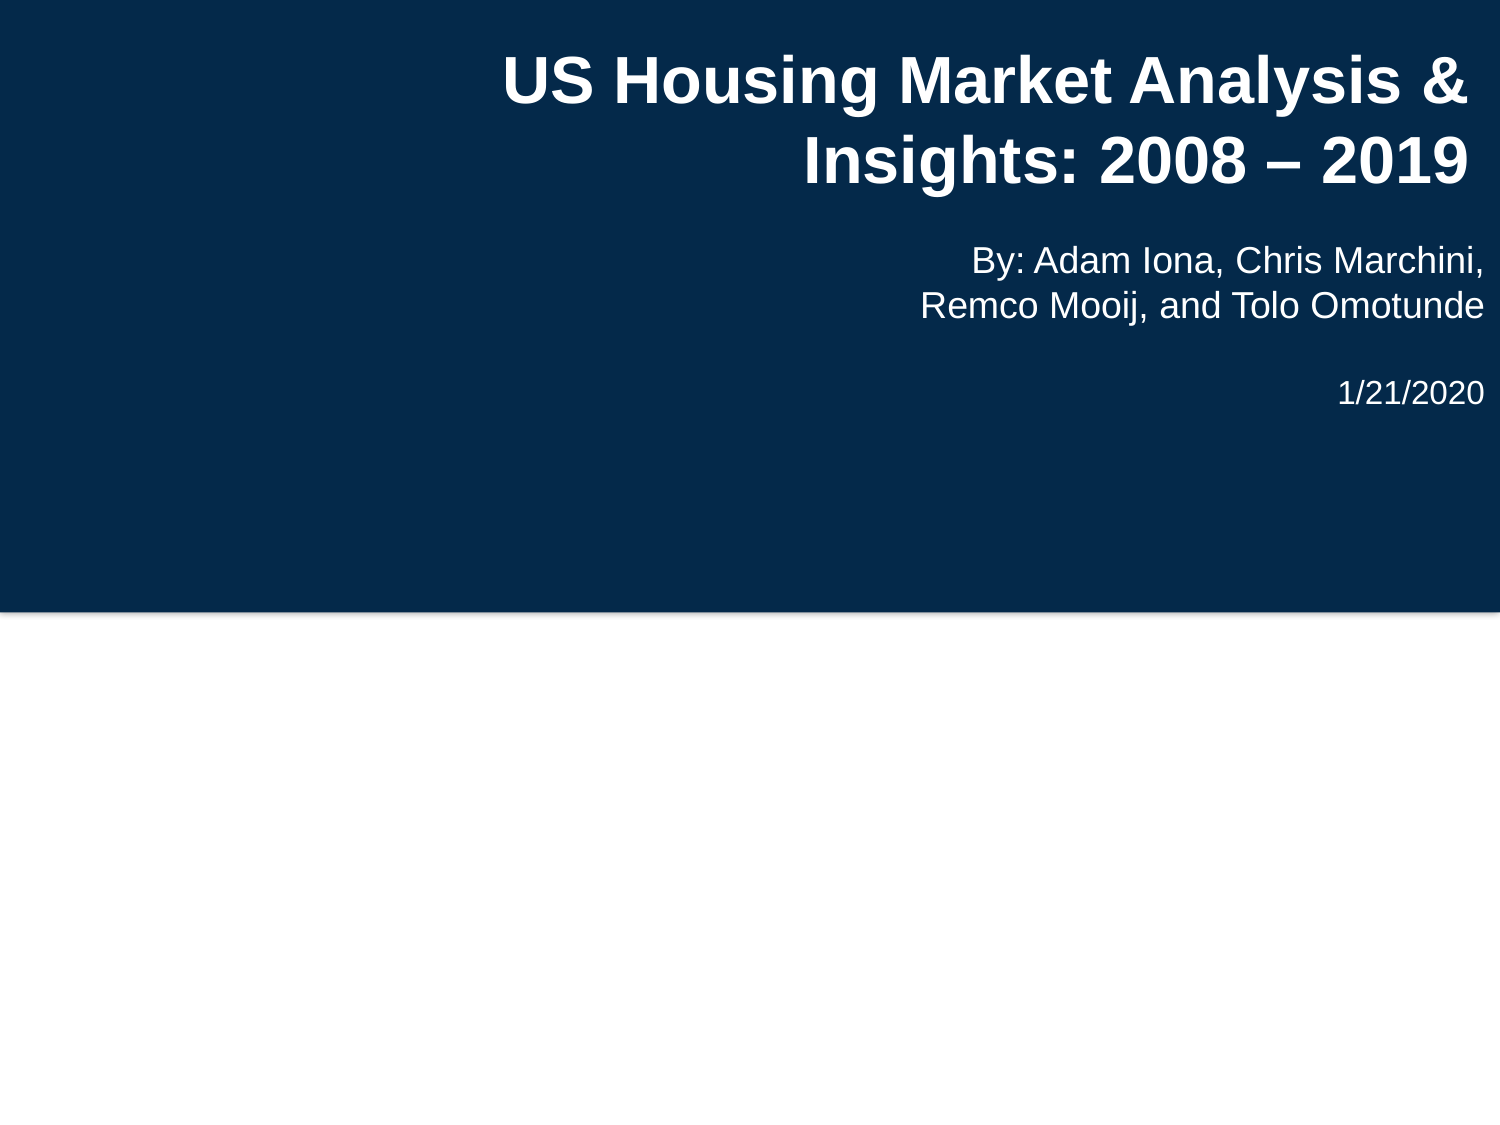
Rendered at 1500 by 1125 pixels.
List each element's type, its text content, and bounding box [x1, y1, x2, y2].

title US Housing Market Analysis & Insights: 2008 – 2019 [437, 1, 1500, 233]
text_box By: Adam Iona, Chris Marchini, Remco Mooij, and Tolo Omotunde 1/21/2020 [903, 228, 1500, 419]
